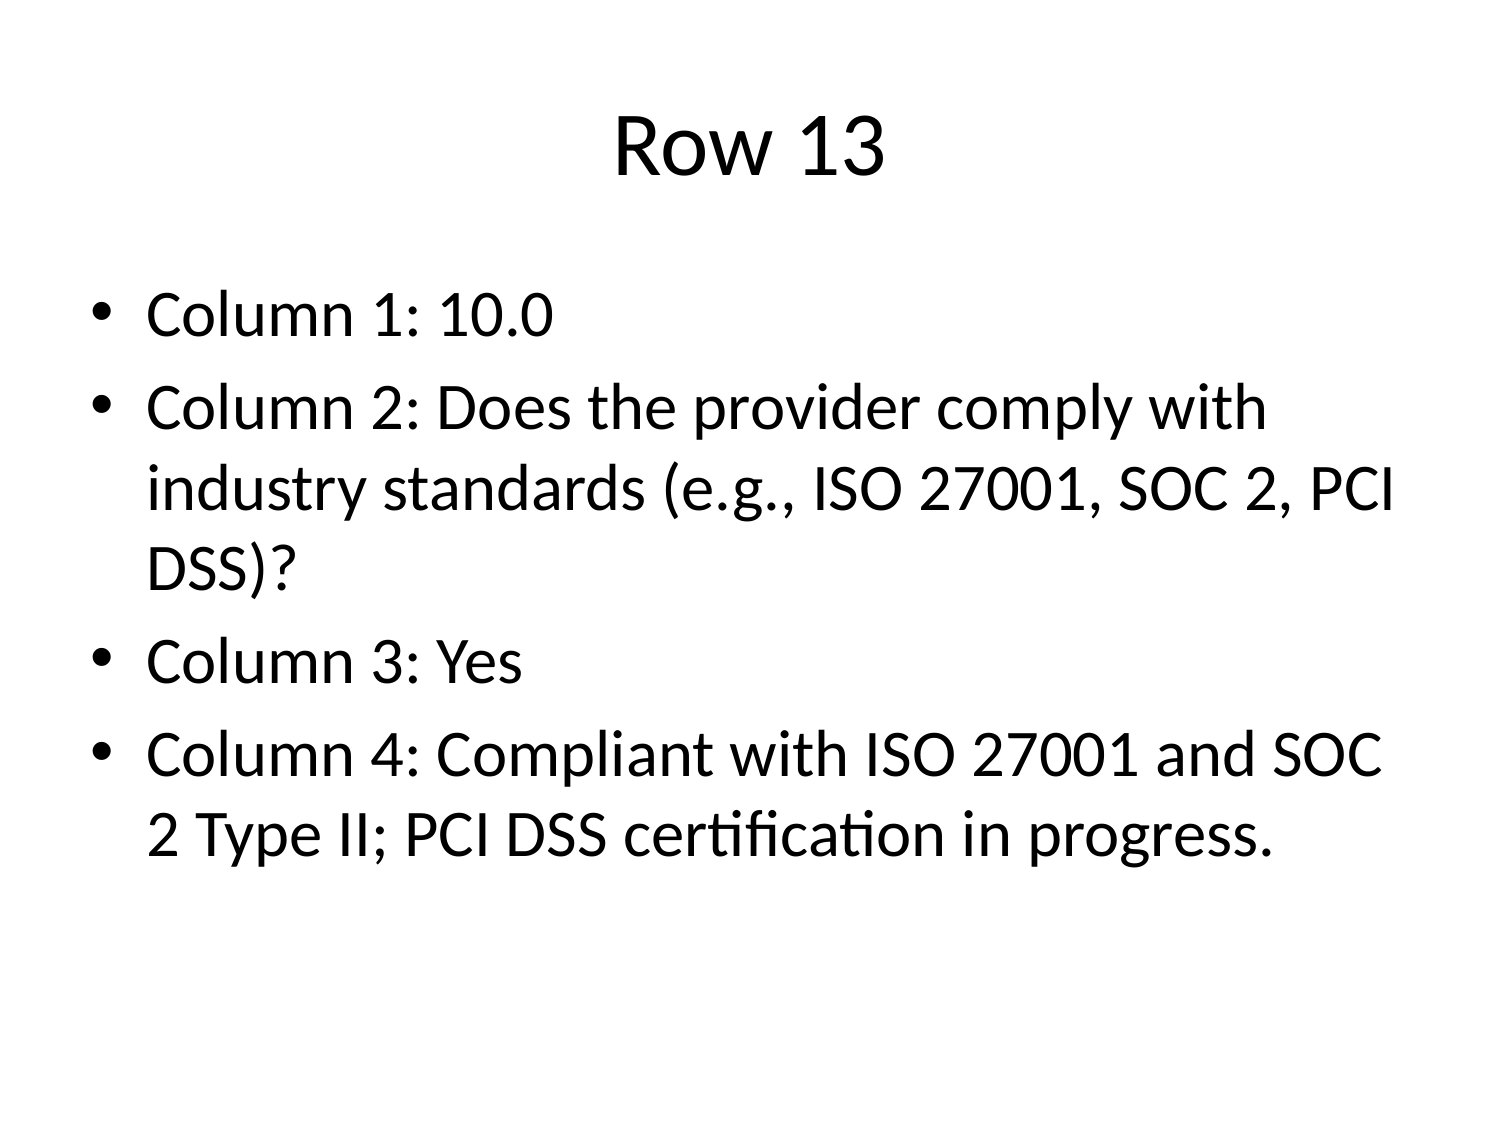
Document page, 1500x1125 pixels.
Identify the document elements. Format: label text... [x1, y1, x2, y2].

title Row 13 [75, 45, 1425, 233]
list Column 1: 10.0 Column 2: Does the provider comply with industry standards (e.g., ISO 27001, SOC 2, PCI DSS)? Column 3: Yes Column 4: Compliant with ISO 27001 and SOC 2 Type II; PCI DSS certification in progress. [75, 262, 1425, 1005]
